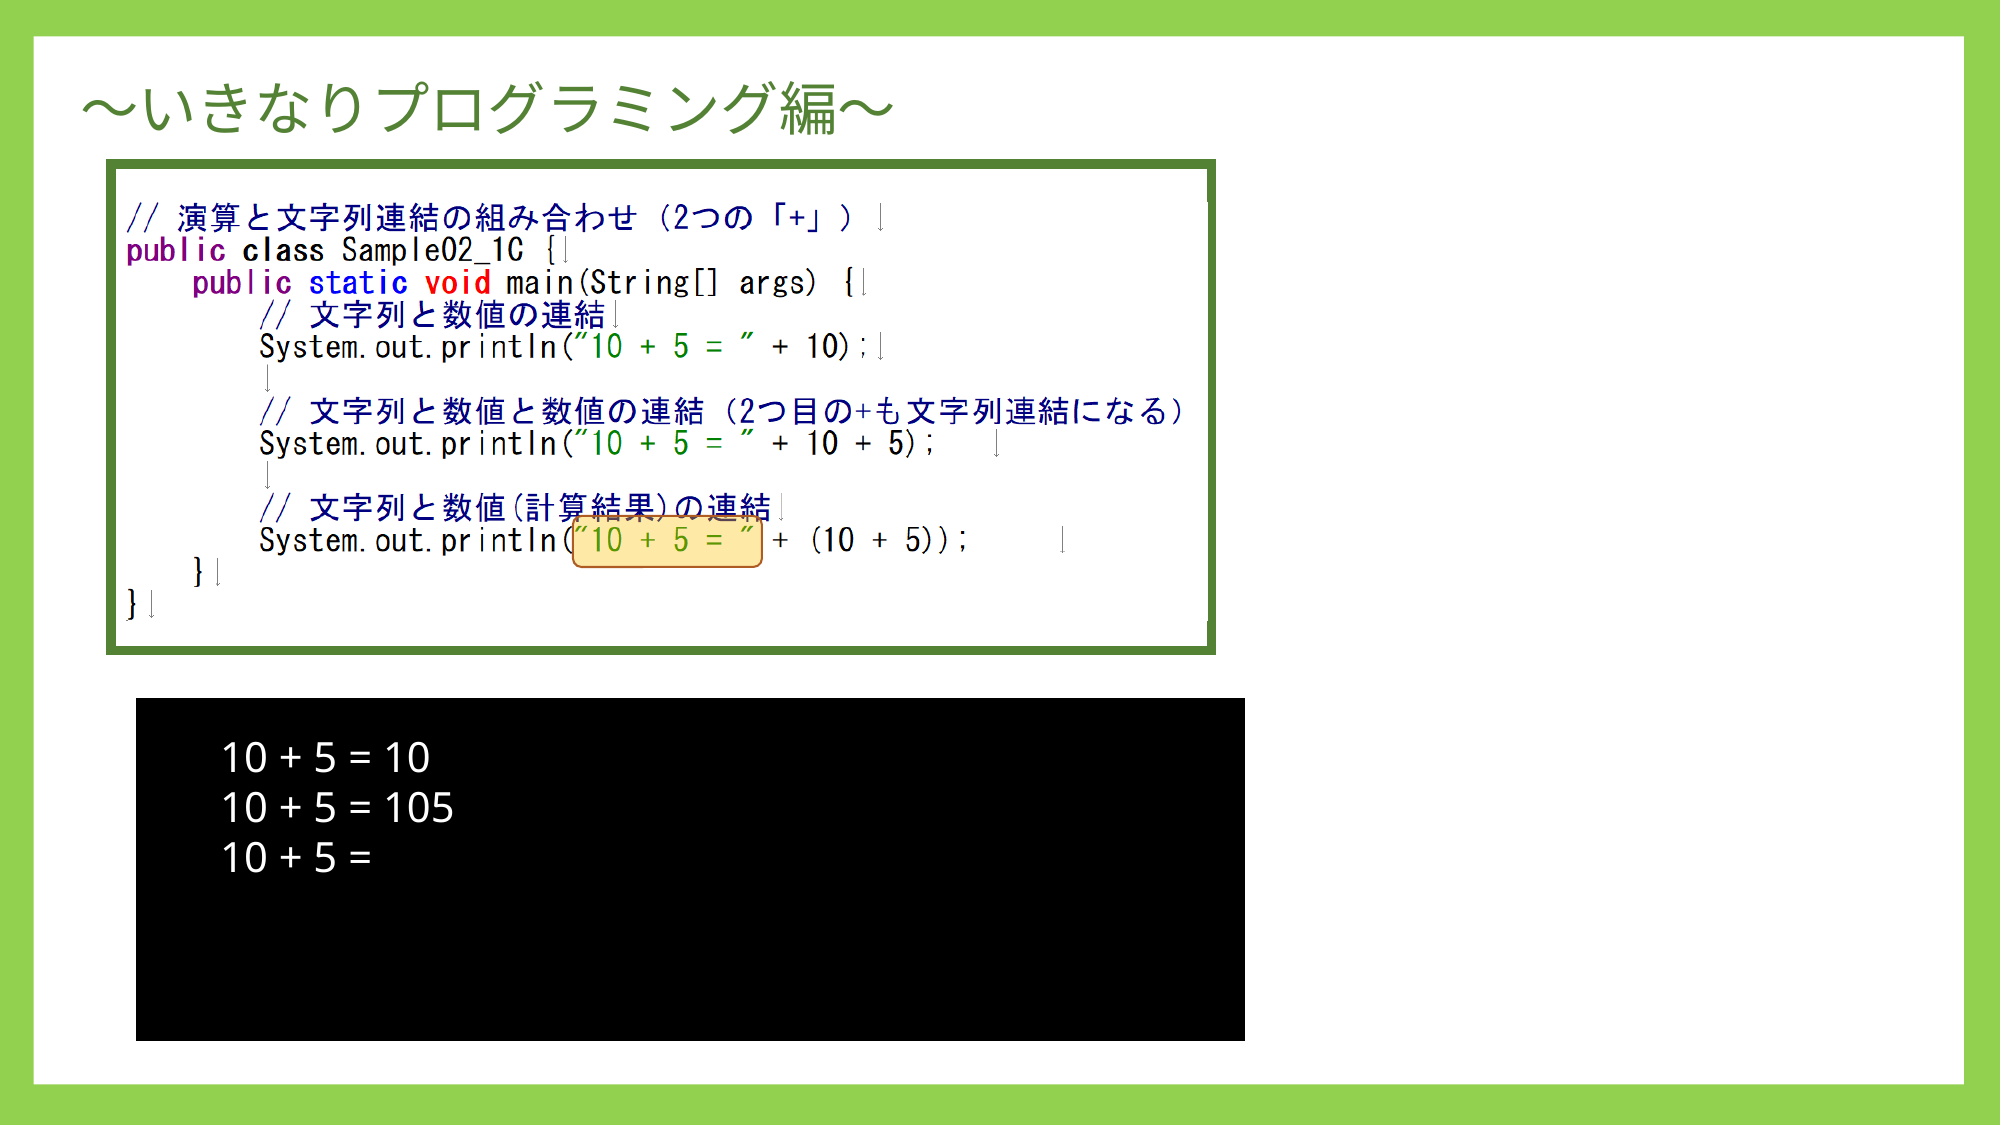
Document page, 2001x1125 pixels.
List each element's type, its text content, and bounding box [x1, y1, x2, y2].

text_box [110, 163, 1213, 651]
text_box [136, 698, 1245, 1041]
text_box 10 + 5 = 10 10 + 5 = 105 10 + 5 = [205, 723, 471, 889]
picture [124, 202, 1208, 621]
text_box ～いきなりプログラミング編～ [65, 64, 911, 150]
